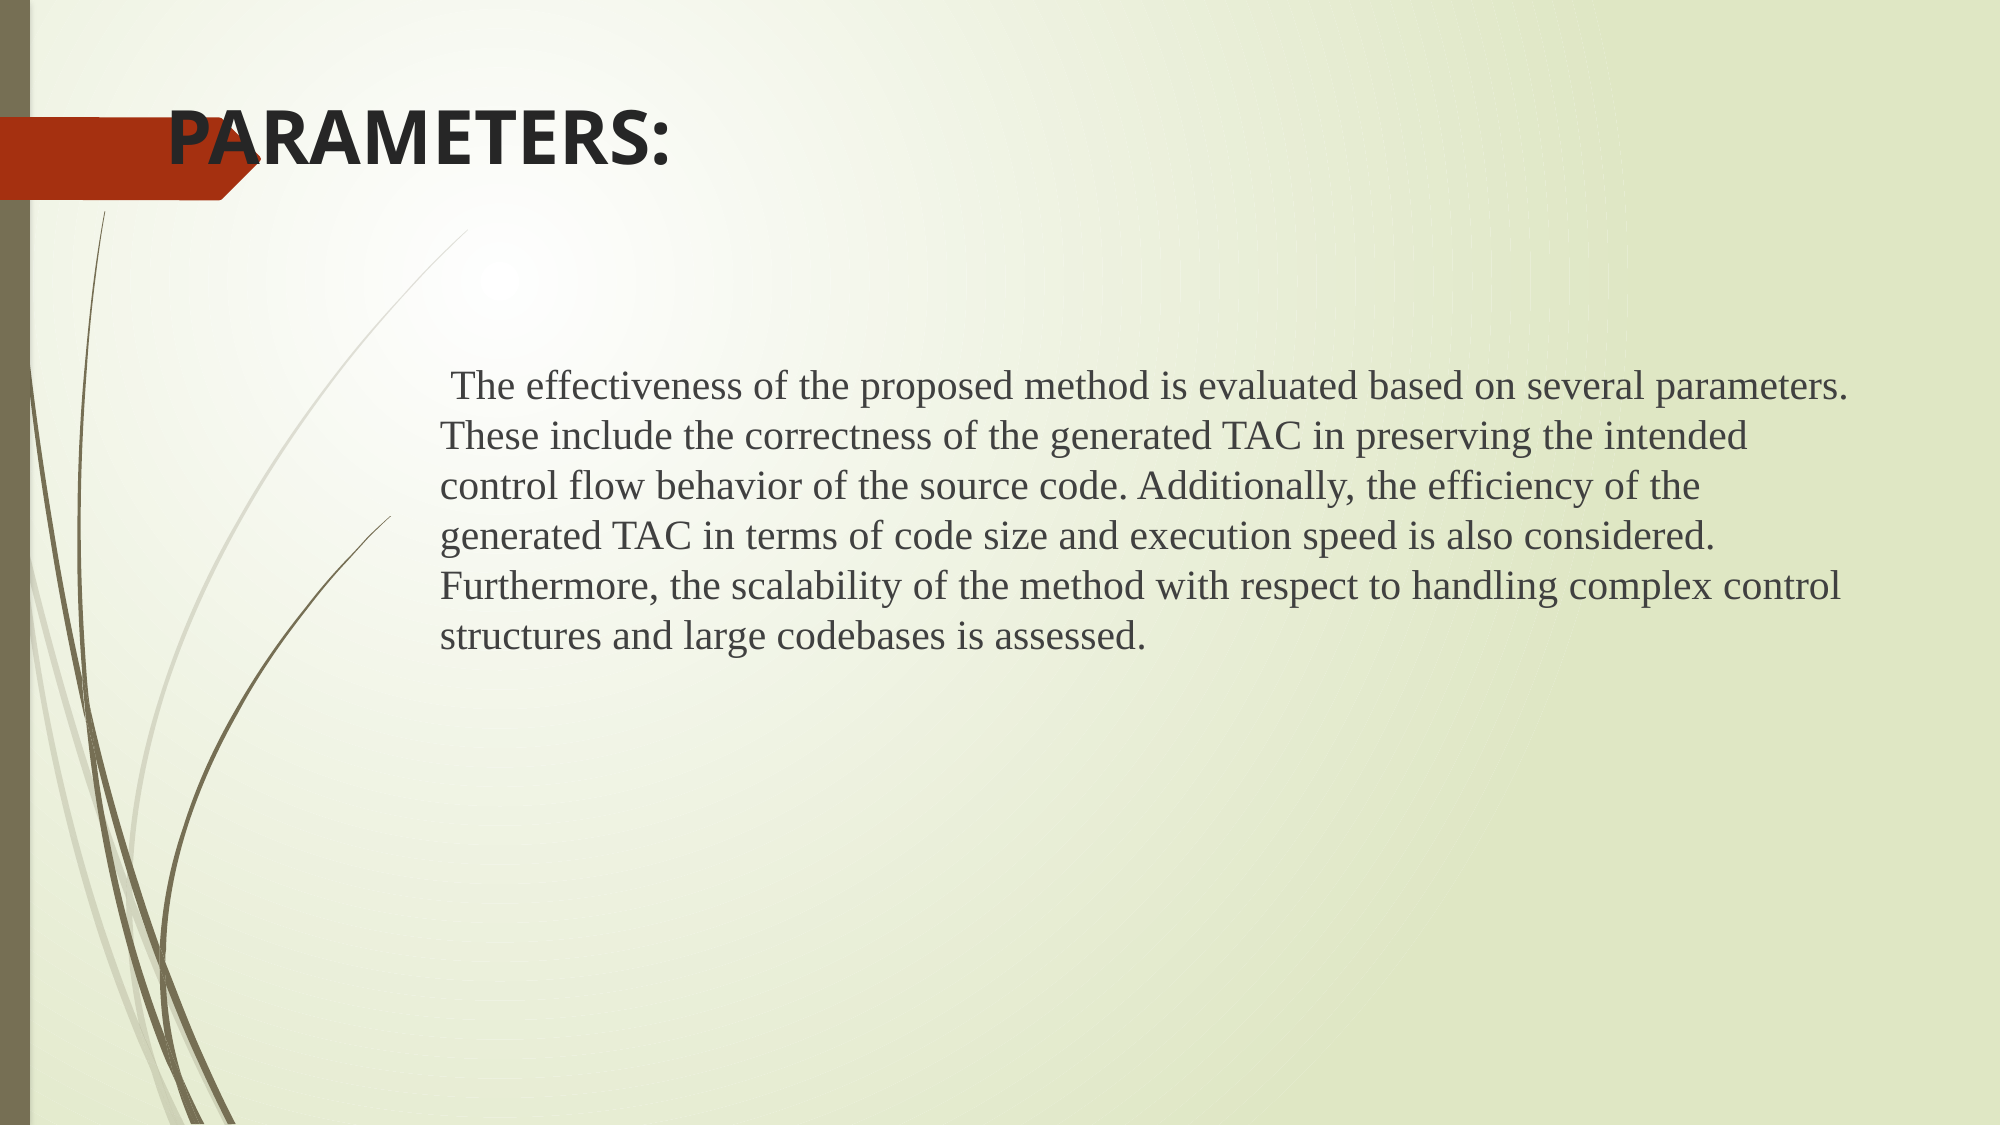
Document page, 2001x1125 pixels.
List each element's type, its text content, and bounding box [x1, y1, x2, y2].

title PARAMETERS: [150, 82, 1876, 300]
list The effectiveness of the proposed method is evaluated based on several parameters. These include the correctness of the generated TAC in preserving the intended control flow behavior of the source code. Additionally, the efficiency of the generated TAC in terms of code size and execution speed is also considered. Furthermore, the scalability of the method with respect to handling complex control structures and large codebases is assessed. [424, 350, 1888, 970]
